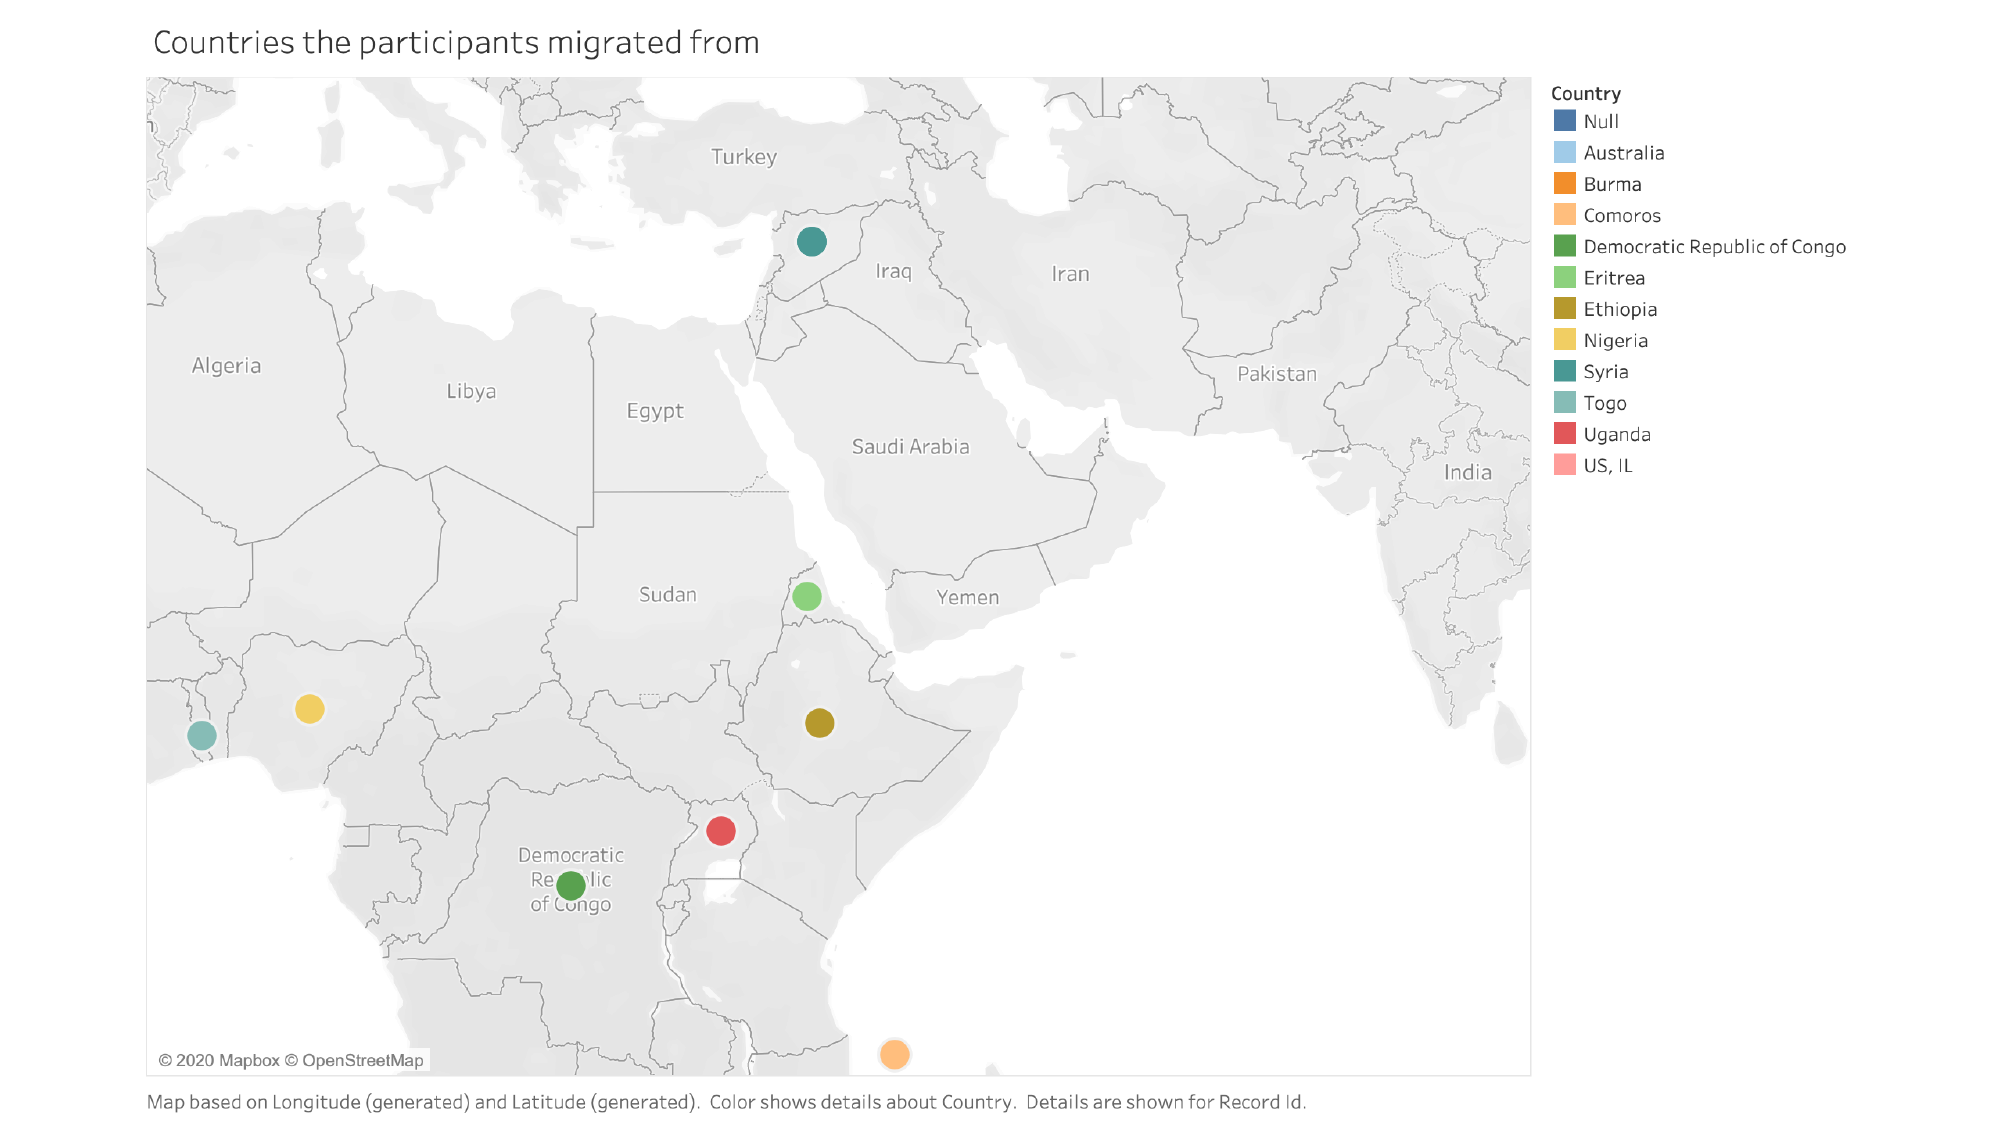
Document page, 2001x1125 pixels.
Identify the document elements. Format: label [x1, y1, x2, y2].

picture [146, 9, 1854, 1116]
